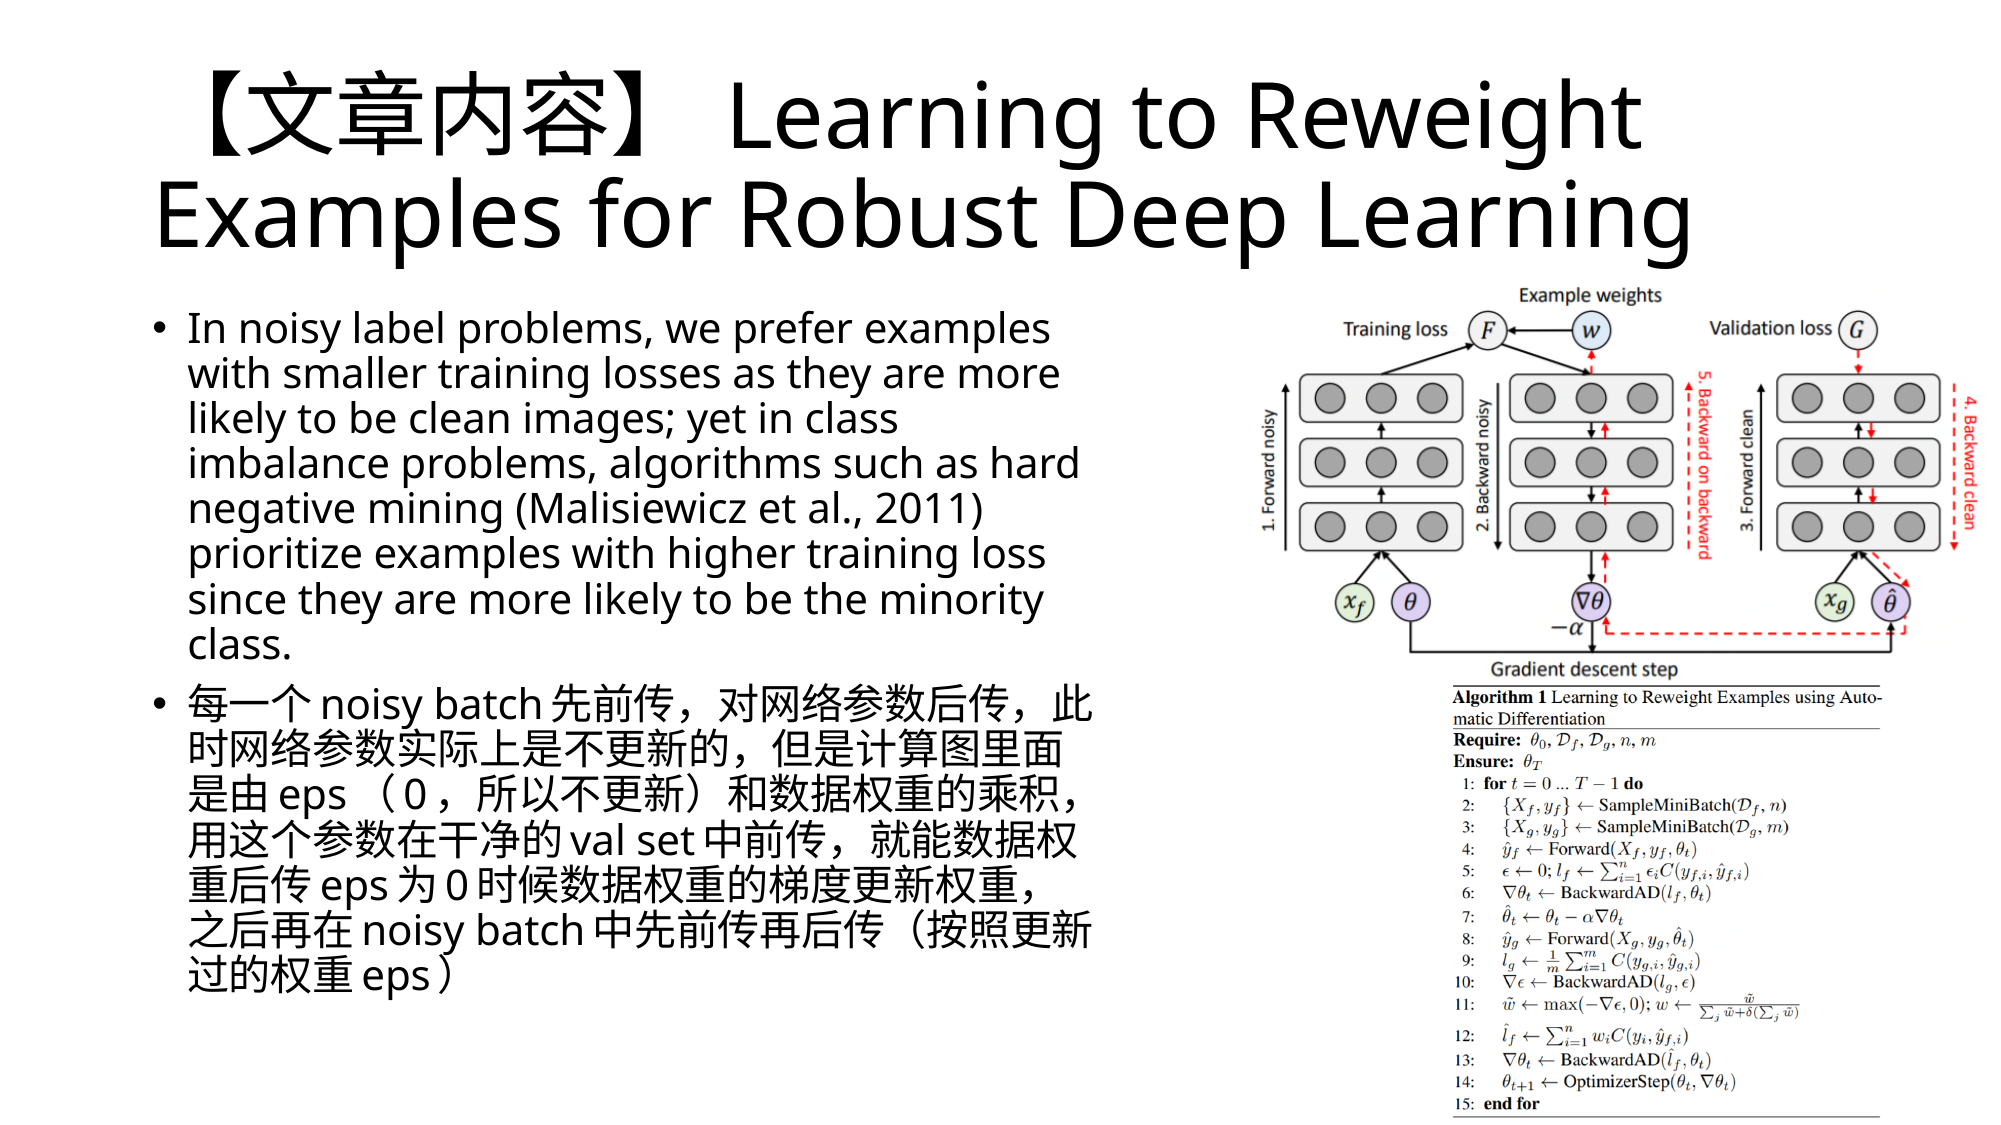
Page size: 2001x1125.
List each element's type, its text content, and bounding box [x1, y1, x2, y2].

list In noisy label problems, we prefer examples with smaller training losses as they are more likely to be clean images; yet in class imbalance problems, algorithms such as hard negative mining (Malisiewicz et al., 2011) prioritize examples with higher training loss since they are more likely to be the minority class. 每一个noisy batch先前传，对网络参数后传，此时网络参数实际上是不更新的，但是计算图里面是由eps（0，所以不更新）和数据权重的乘积，用这个参数在干净的val set中前传，就能数据权重后传eps为0时候数据权重的梯度更新权重，之后再在noisy batch中先前传再后传（按照更新过的权重eps） [137, 299, 1112, 1014]
title 【文章内容】Learning to Reweight Examples for Robust Deep Learning [137, 59, 1863, 278]
picture [1239, 277, 2000, 1125]
